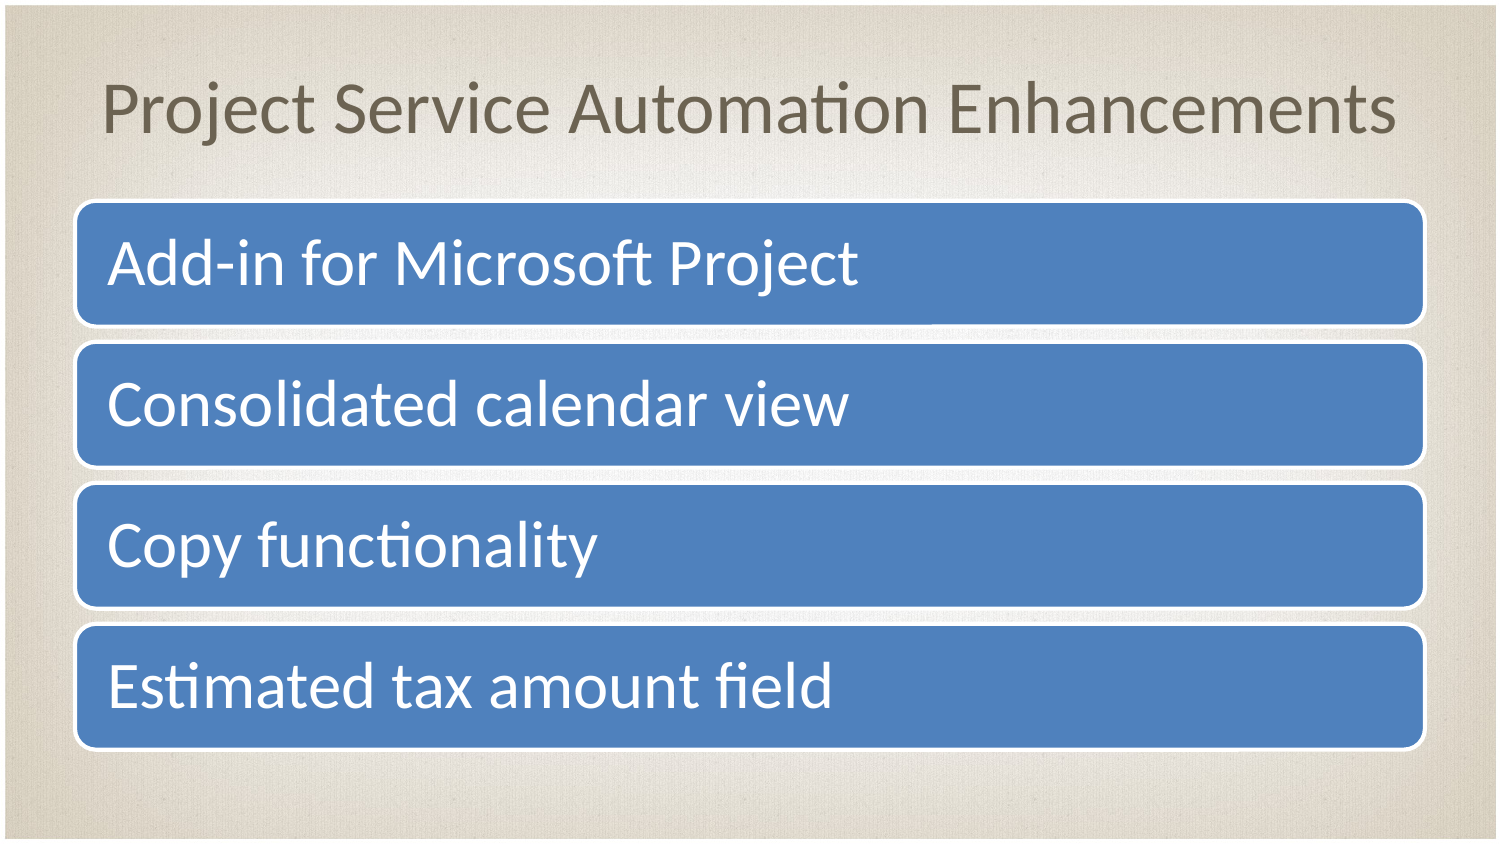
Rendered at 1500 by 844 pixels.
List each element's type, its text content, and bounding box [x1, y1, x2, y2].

picture [0, 0, 1500, 844]
title Project Service Automation Enhancements [75, 33, 1425, 175]
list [74, 196, 1426, 754]
